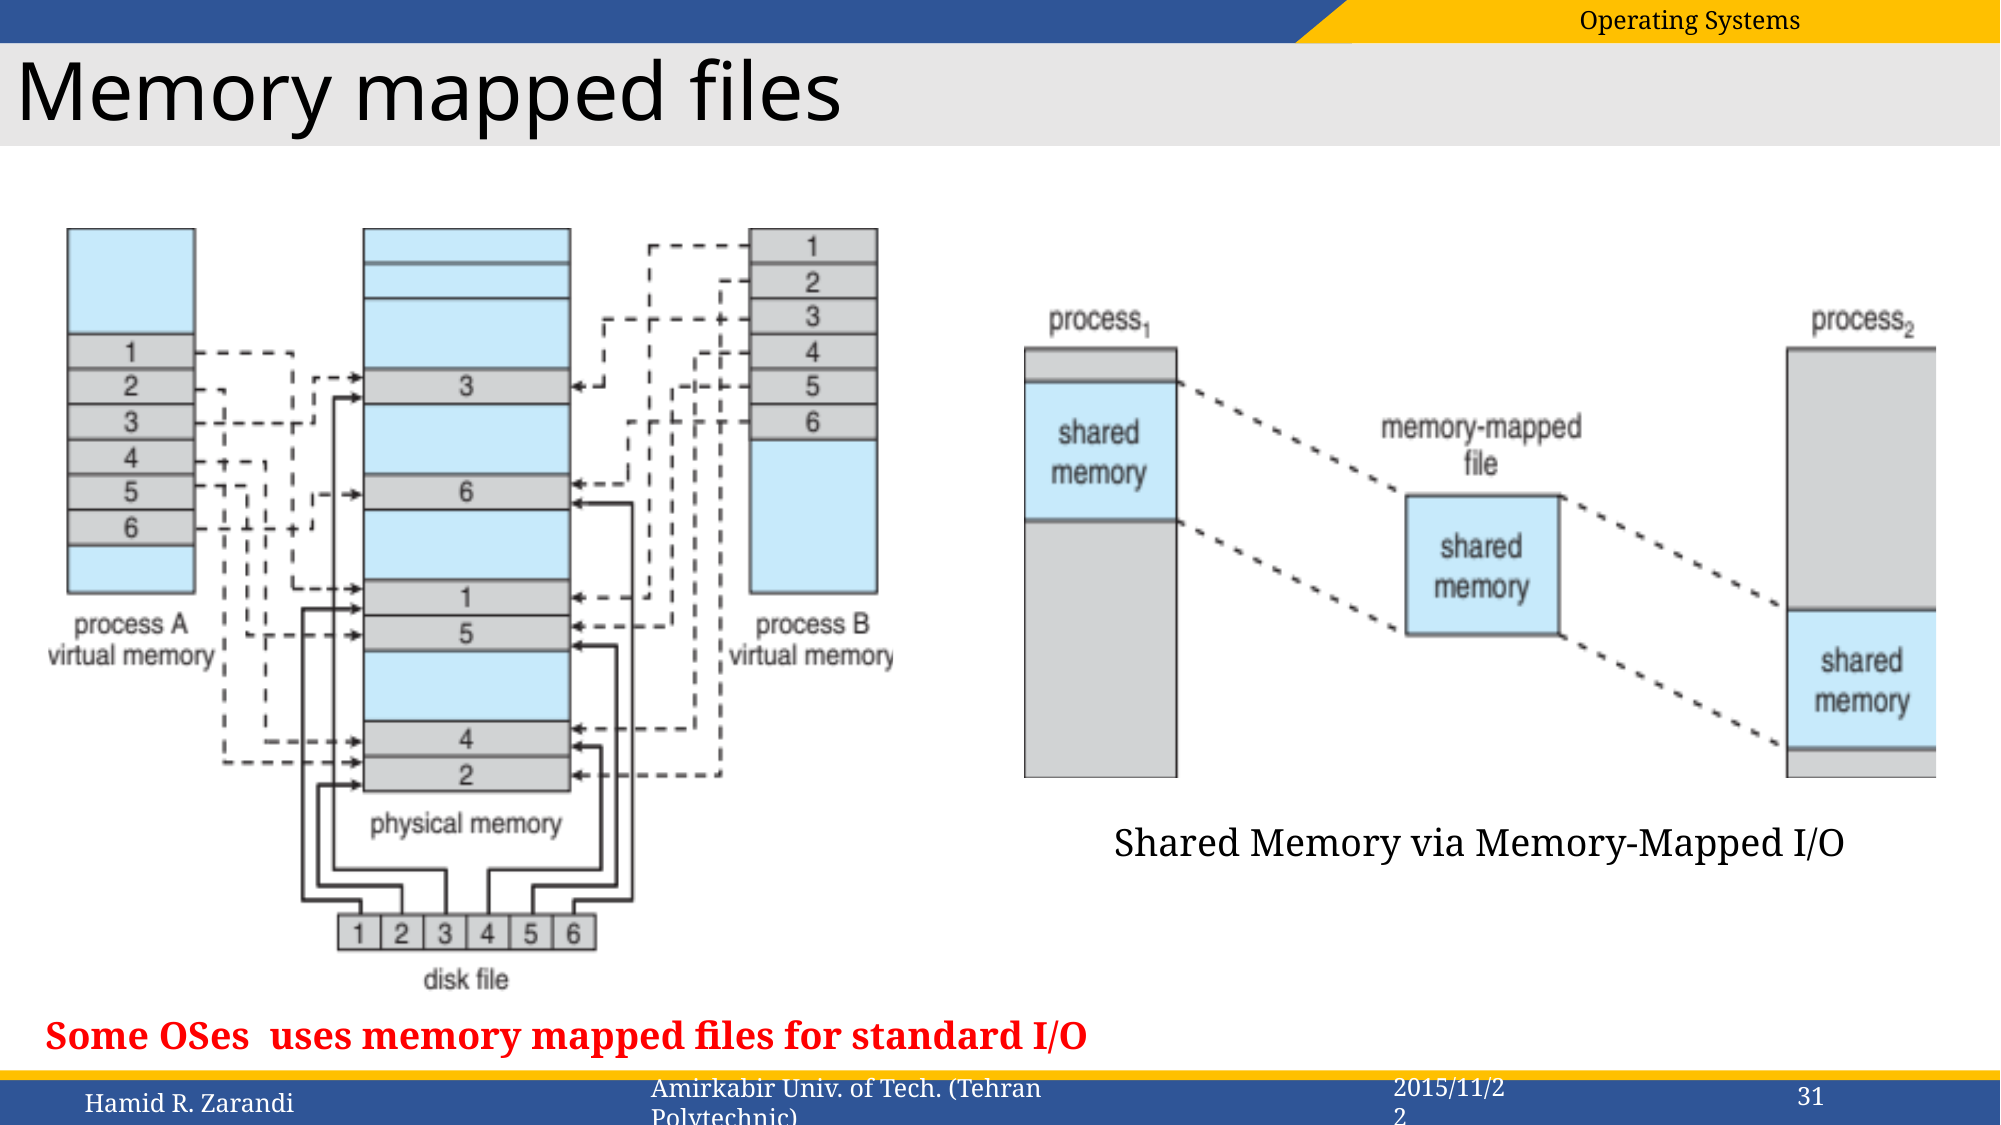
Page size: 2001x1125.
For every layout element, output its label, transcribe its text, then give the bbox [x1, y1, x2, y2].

text_box Some OSes uses memory mapped files for standard I/O [30, 1004, 1104, 1065]
picture [1024, 299, 1937, 778]
title Memory mapped files [0, 43, 2000, 146]
picture [48, 228, 894, 992]
text_box Shared Memory via Memory-Mapped I/O [1099, 811, 1861, 872]
